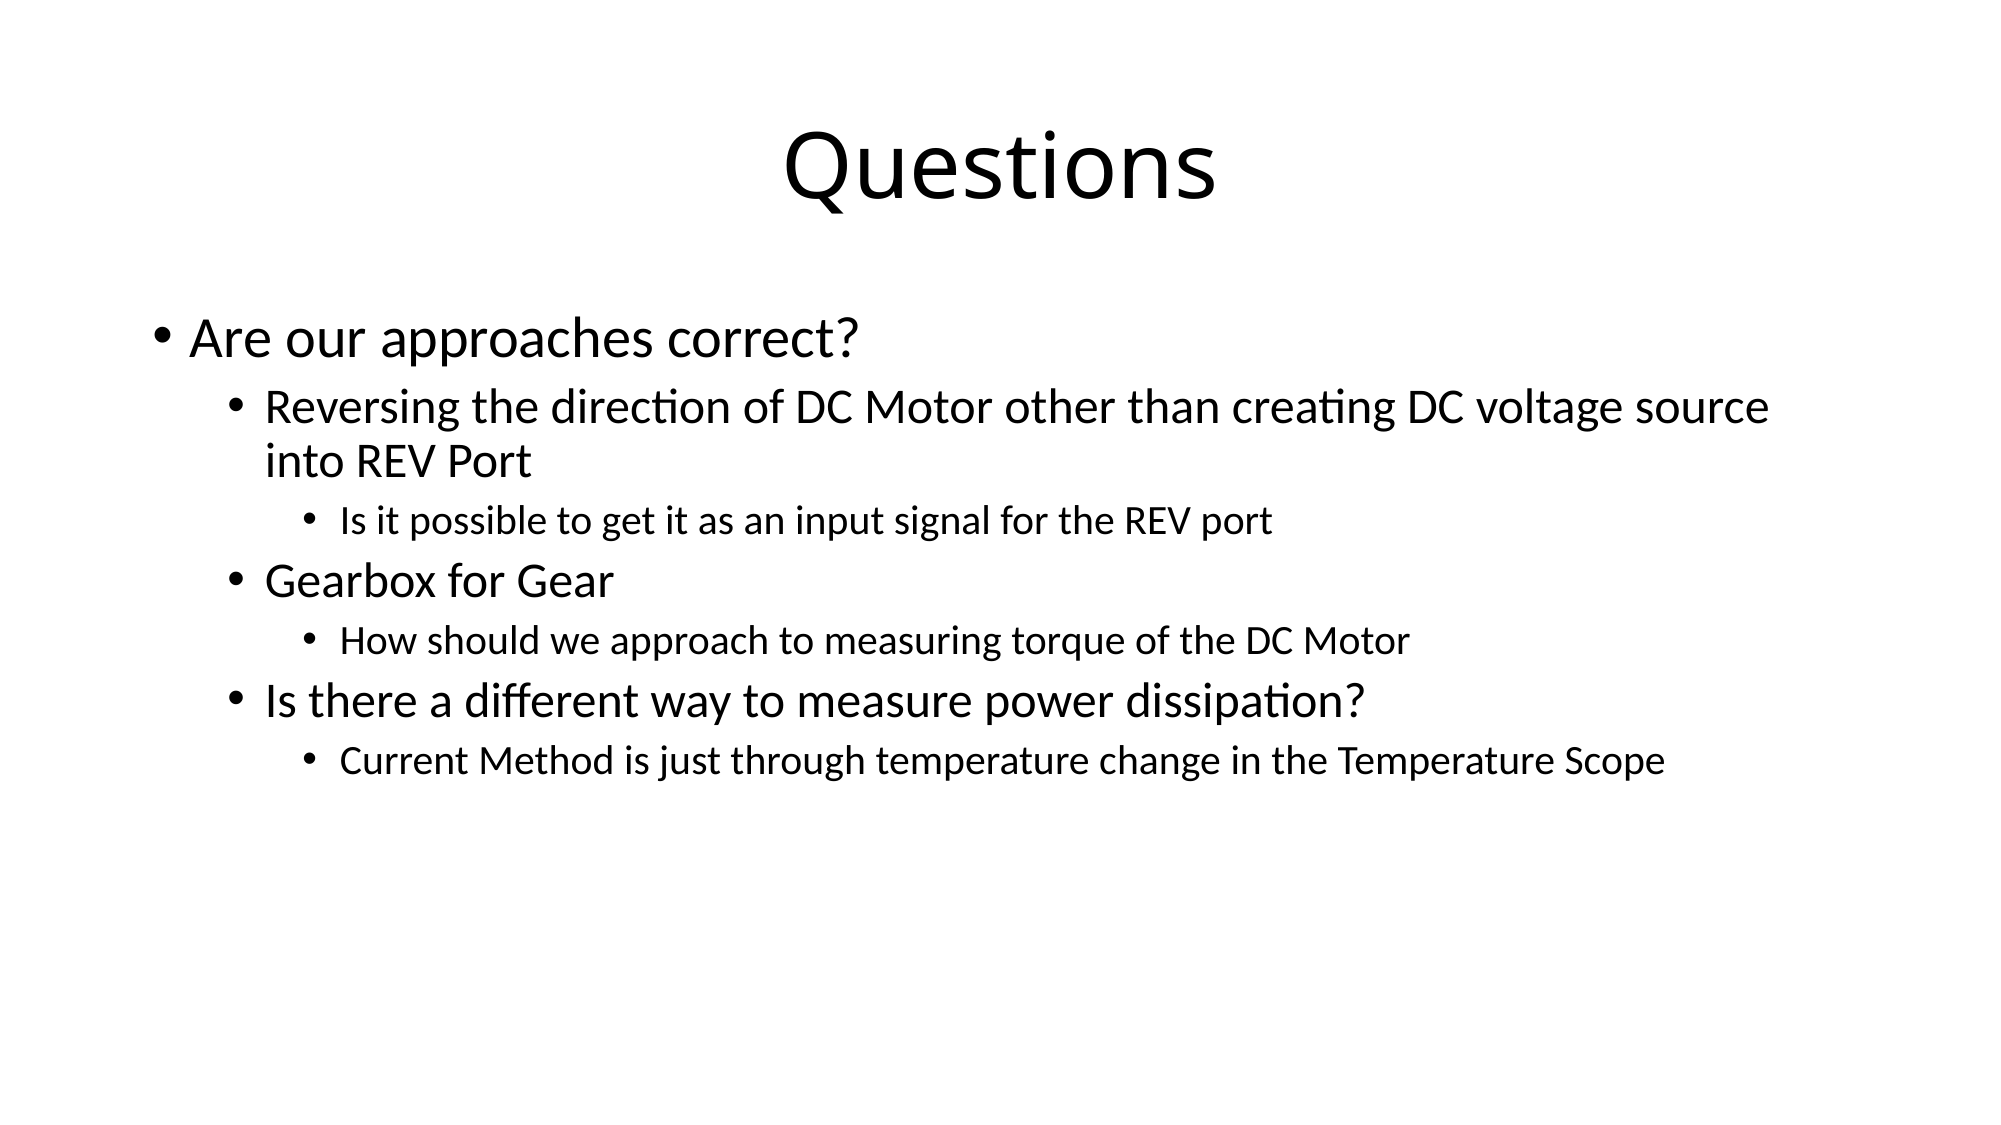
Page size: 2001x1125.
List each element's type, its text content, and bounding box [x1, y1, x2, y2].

list Are our approaches correct? Reversing the direction of DC Motor other than creating DC voltage source into REV Port Is it possible to get it as an input signal for the REV port Gearbox for Gear How should we approach to measuring torque of the DC Motor Is there a different way to measure power dissipation? Current Method is just through temperature change in the Temperature Scope [137, 299, 1863, 1014]
title Questions [137, 59, 1863, 278]
